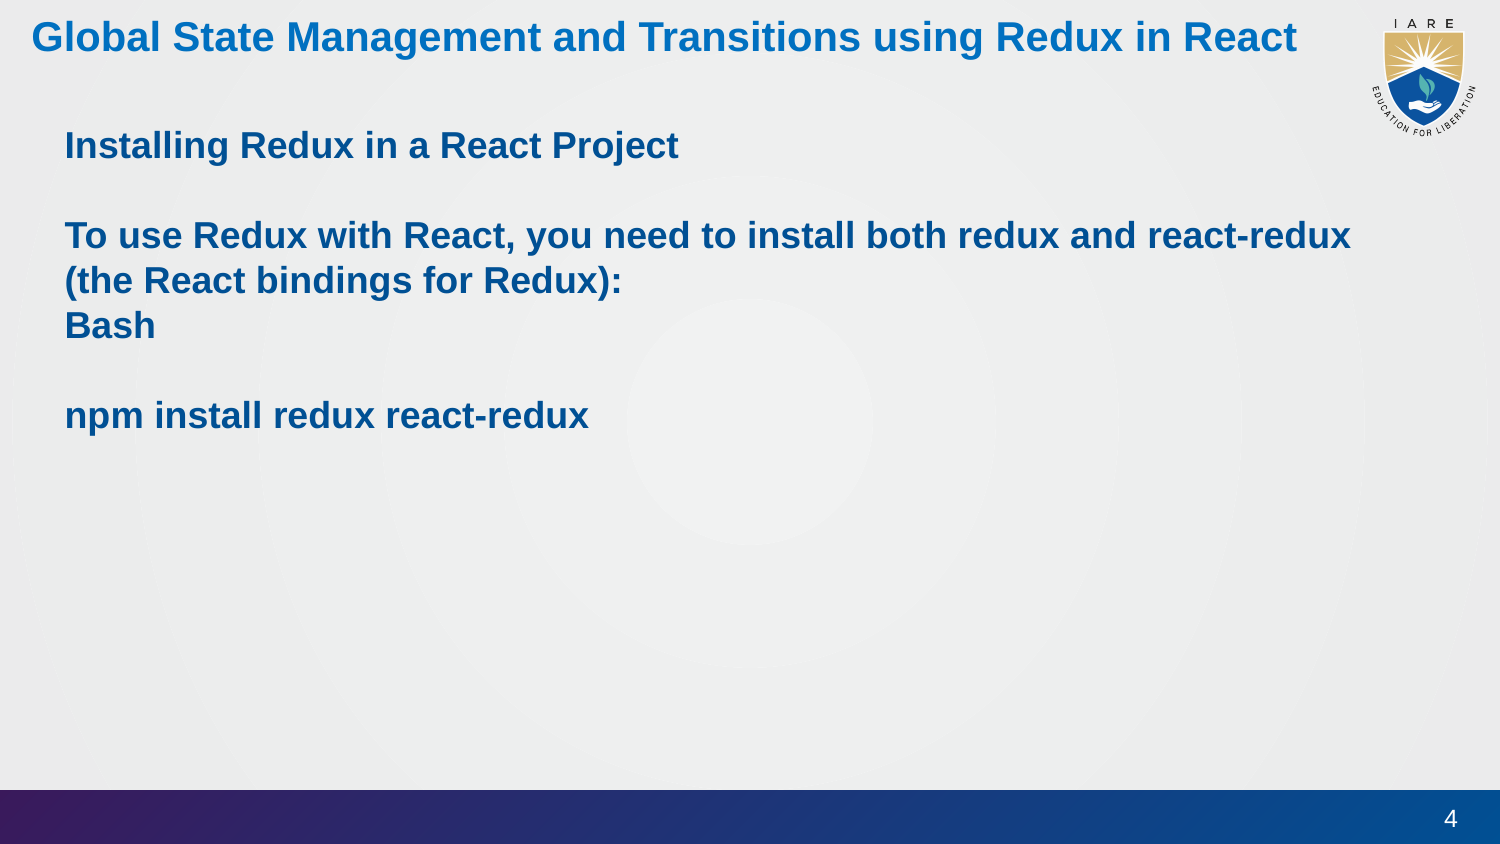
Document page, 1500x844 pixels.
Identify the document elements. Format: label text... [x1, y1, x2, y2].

text_box Installing Redux in a React Project To use Redux with React, you need to install both redux and react-redux (the React bindings for Redux): Bash npm install redux react-redux [49, 113, 1389, 444]
title Global State Management and Transitions using Redux in React [31, 17, 1340, 69]
slide_number 4 [1388, 790, 1474, 844]
picture [1372, 19, 1490, 138]
